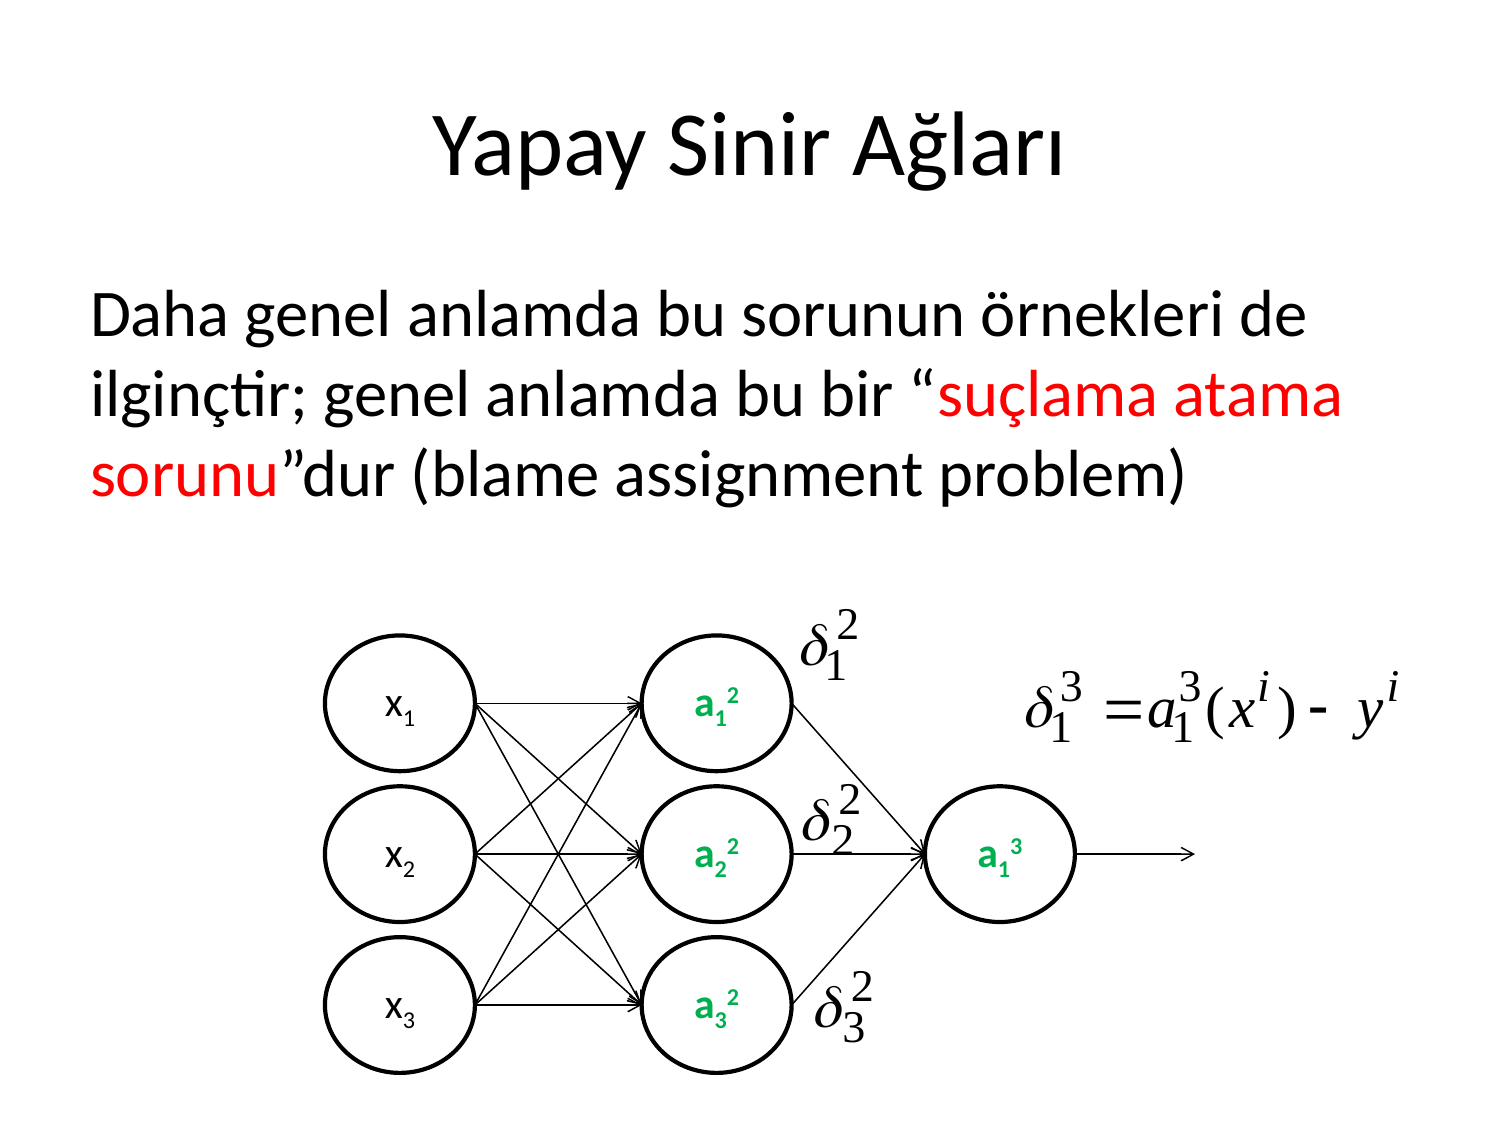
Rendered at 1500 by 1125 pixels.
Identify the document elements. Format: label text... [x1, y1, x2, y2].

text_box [787, 587, 874, 699]
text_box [801, 949, 888, 1061]
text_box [789, 762, 876, 874]
list Daha genel anlamda bu sorunun örnekleri de ilginçtir; genel anlamda bu bir “suçlama atama sorunu”dur (blame assignment problem) [75, 262, 1425, 1063]
title Yapay Sinir Ağları [75, 45, 1425, 233]
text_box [1012, 649, 1413, 761]
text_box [324, 635, 1196, 1074]
